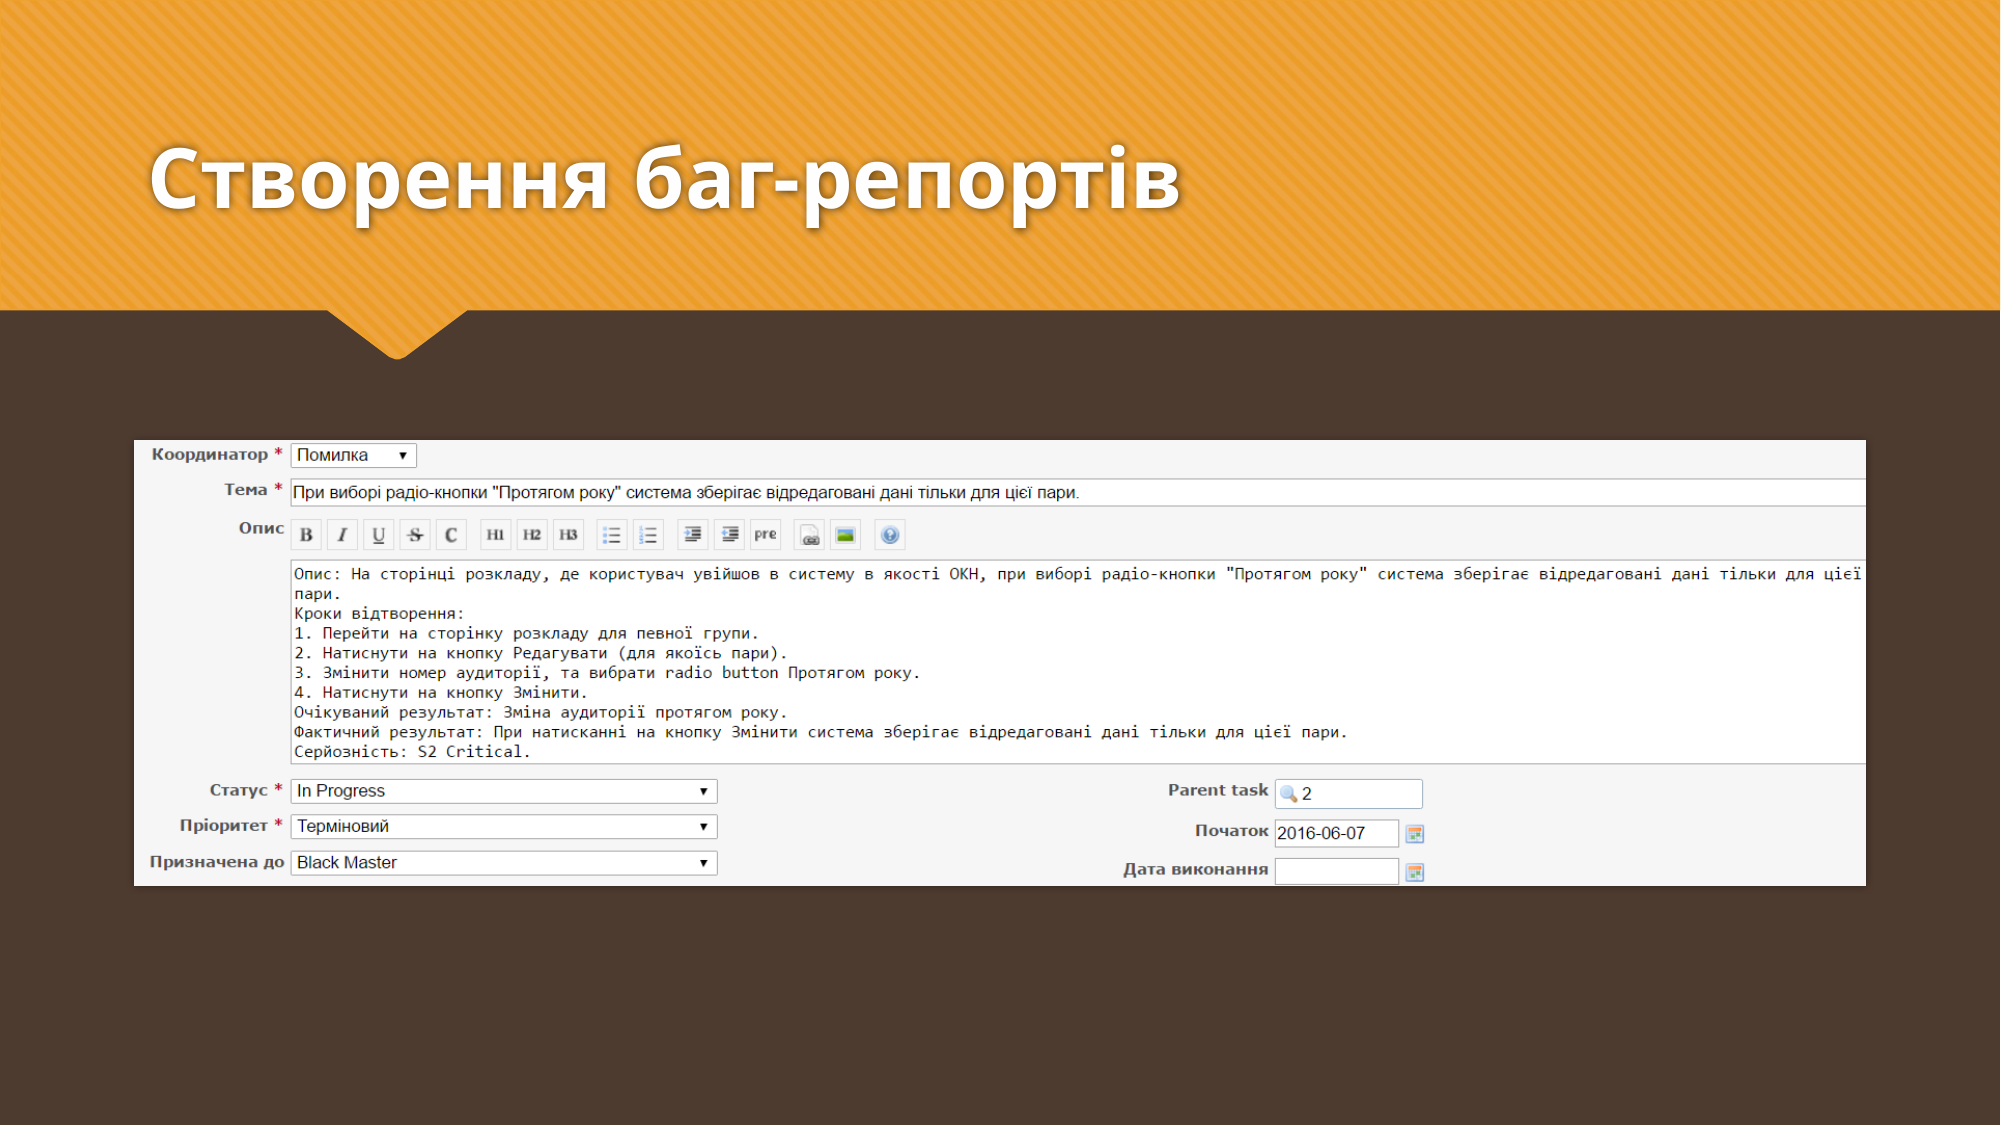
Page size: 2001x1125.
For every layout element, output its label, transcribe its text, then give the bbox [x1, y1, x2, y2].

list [134, 440, 1866, 886]
title Створення баг-репортів [132, 73, 1868, 233]
